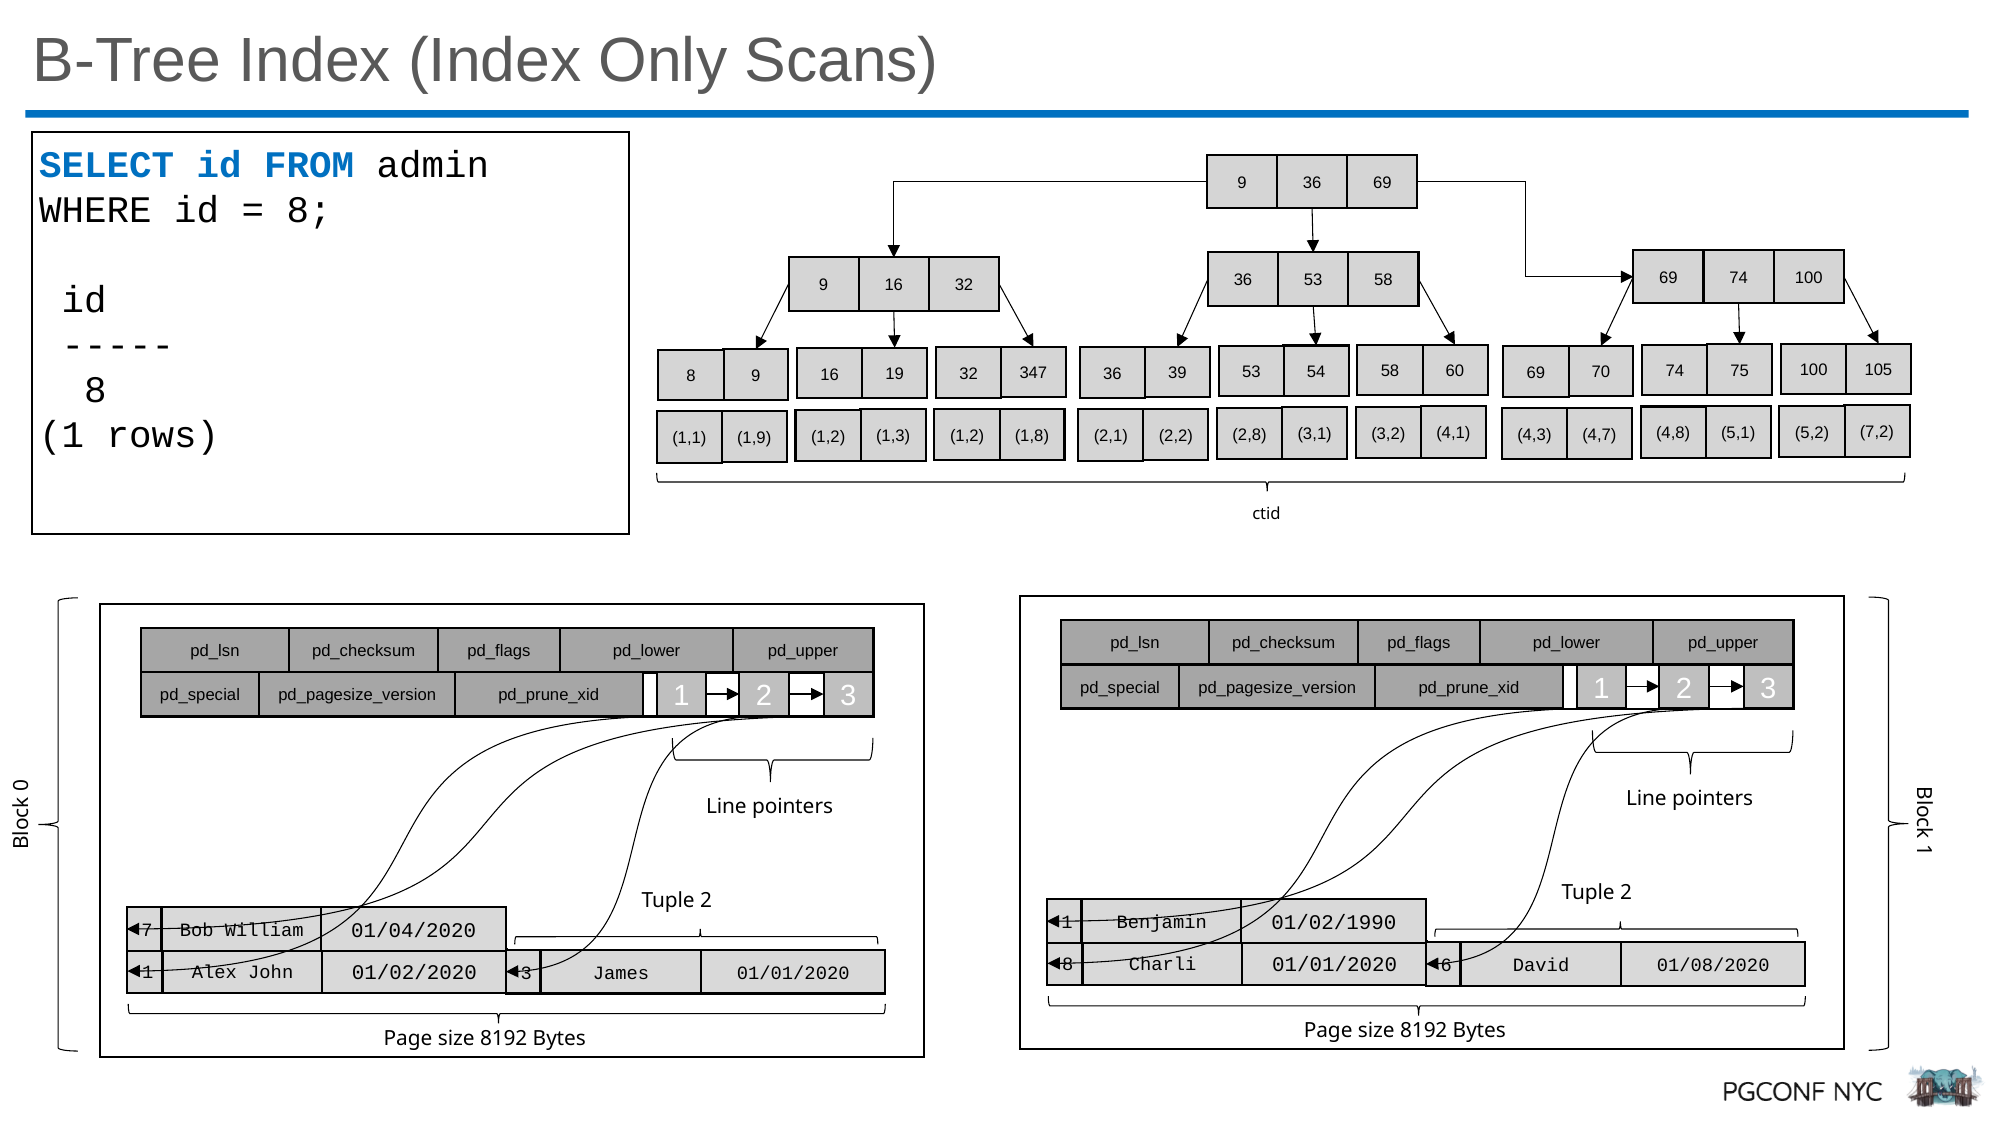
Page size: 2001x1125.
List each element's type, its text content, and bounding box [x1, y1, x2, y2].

title B-Tree Index (Index Only Scans) [25, 22, 1969, 101]
picture [1705, 1056, 2000, 1125]
text_box SELECT id FROM admin WHERE id = 8; id ----- 8 (1 rows) [31, 132, 630, 534]
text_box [656, 155, 1912, 522]
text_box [0, 595, 1946, 1057]
